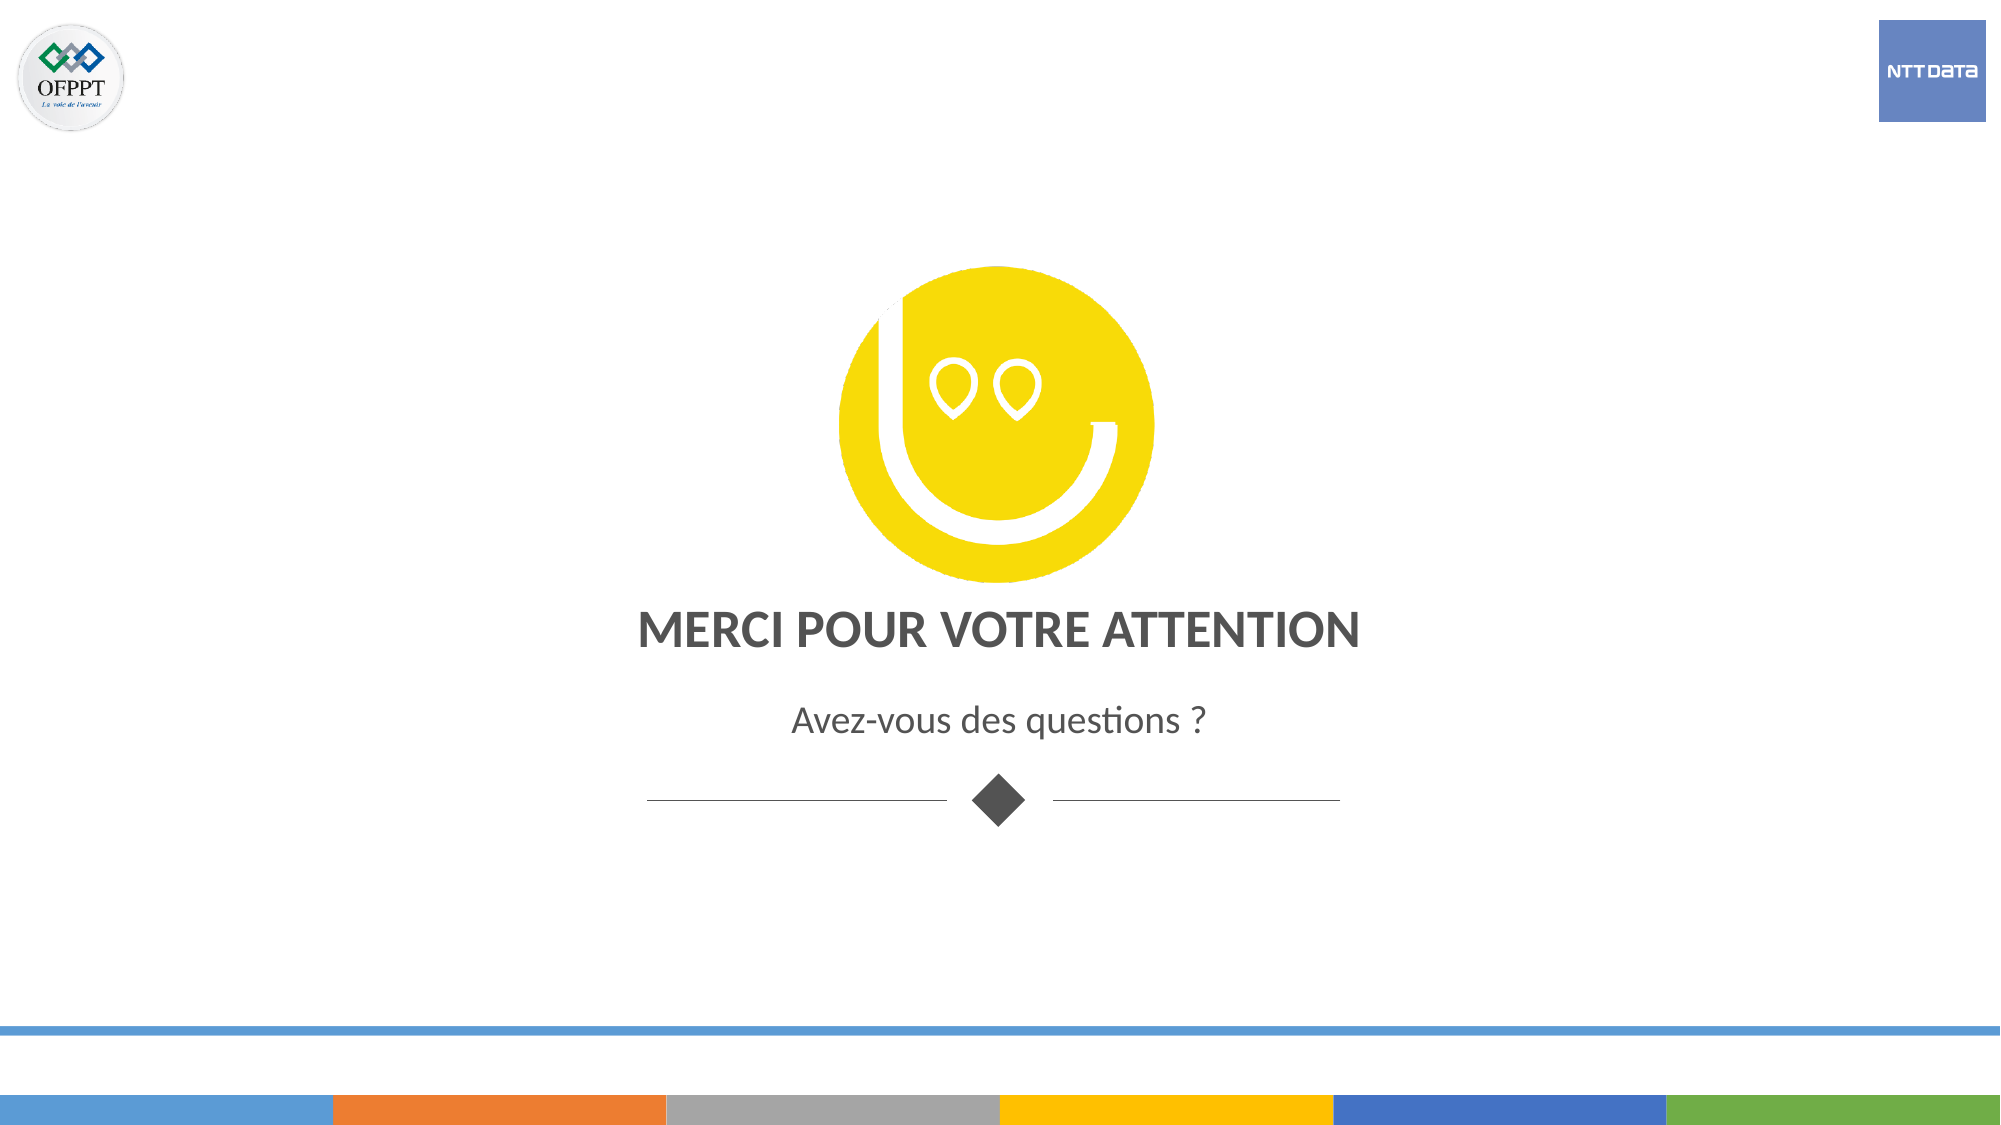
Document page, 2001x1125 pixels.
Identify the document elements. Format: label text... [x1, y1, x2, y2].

text_box [1332, 1094, 1666, 1125]
text_box [1666, 1094, 2000, 1125]
text_box Merci pour votre attention [439, 583, 1561, 669]
picture [1879, 20, 1986, 122]
text_box [0, 1094, 334, 1125]
text_box Avez-vous des questions ? [603, 684, 1397, 752]
text_box [999, 1094, 1332, 1125]
picture [792, 223, 1197, 611]
text_box [334, 1094, 666, 1125]
text_box [970, 772, 1027, 829]
picture [13, 20, 128, 135]
text_box [666, 1094, 999, 1125]
